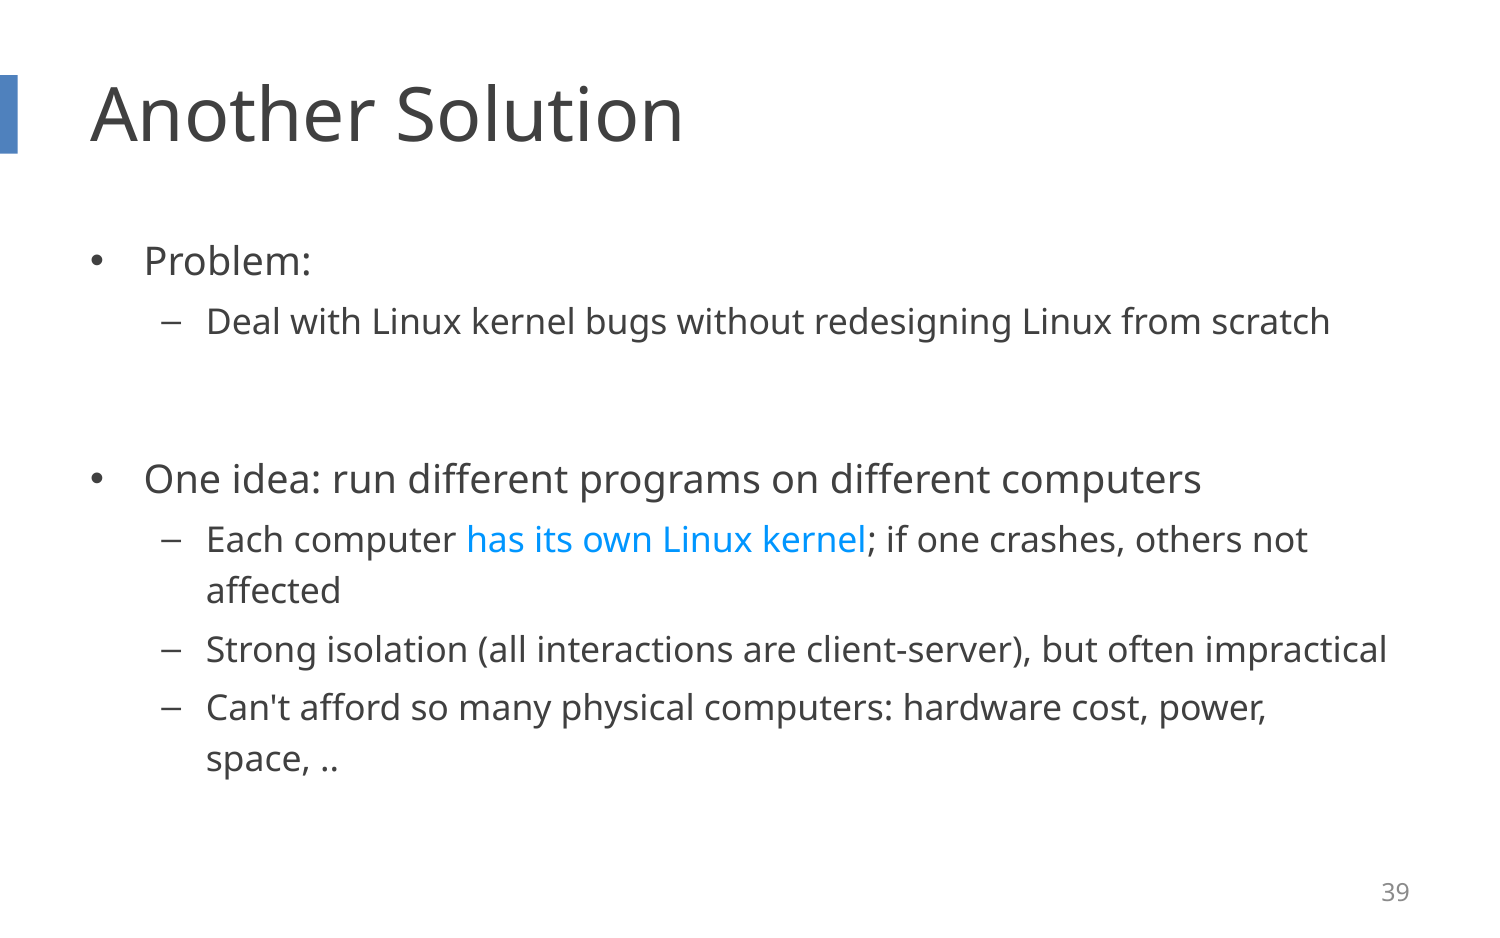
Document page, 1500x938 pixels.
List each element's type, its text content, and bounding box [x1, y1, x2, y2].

slide_number 39 [1074, 868, 1425, 919]
list Problem: Deal with Linux kernel bugs without redesigning Linux from scratch One idea: run different programs on different computers Each computer has its own Linux kernel; if one crashes, others not affected Strong isolation (all interactions are client-server), but often impractical Can't afford so many physical computers: hardware cost, power, space, .. [75, 218, 1425, 838]
title Another Solution [75, 37, 1425, 186]
